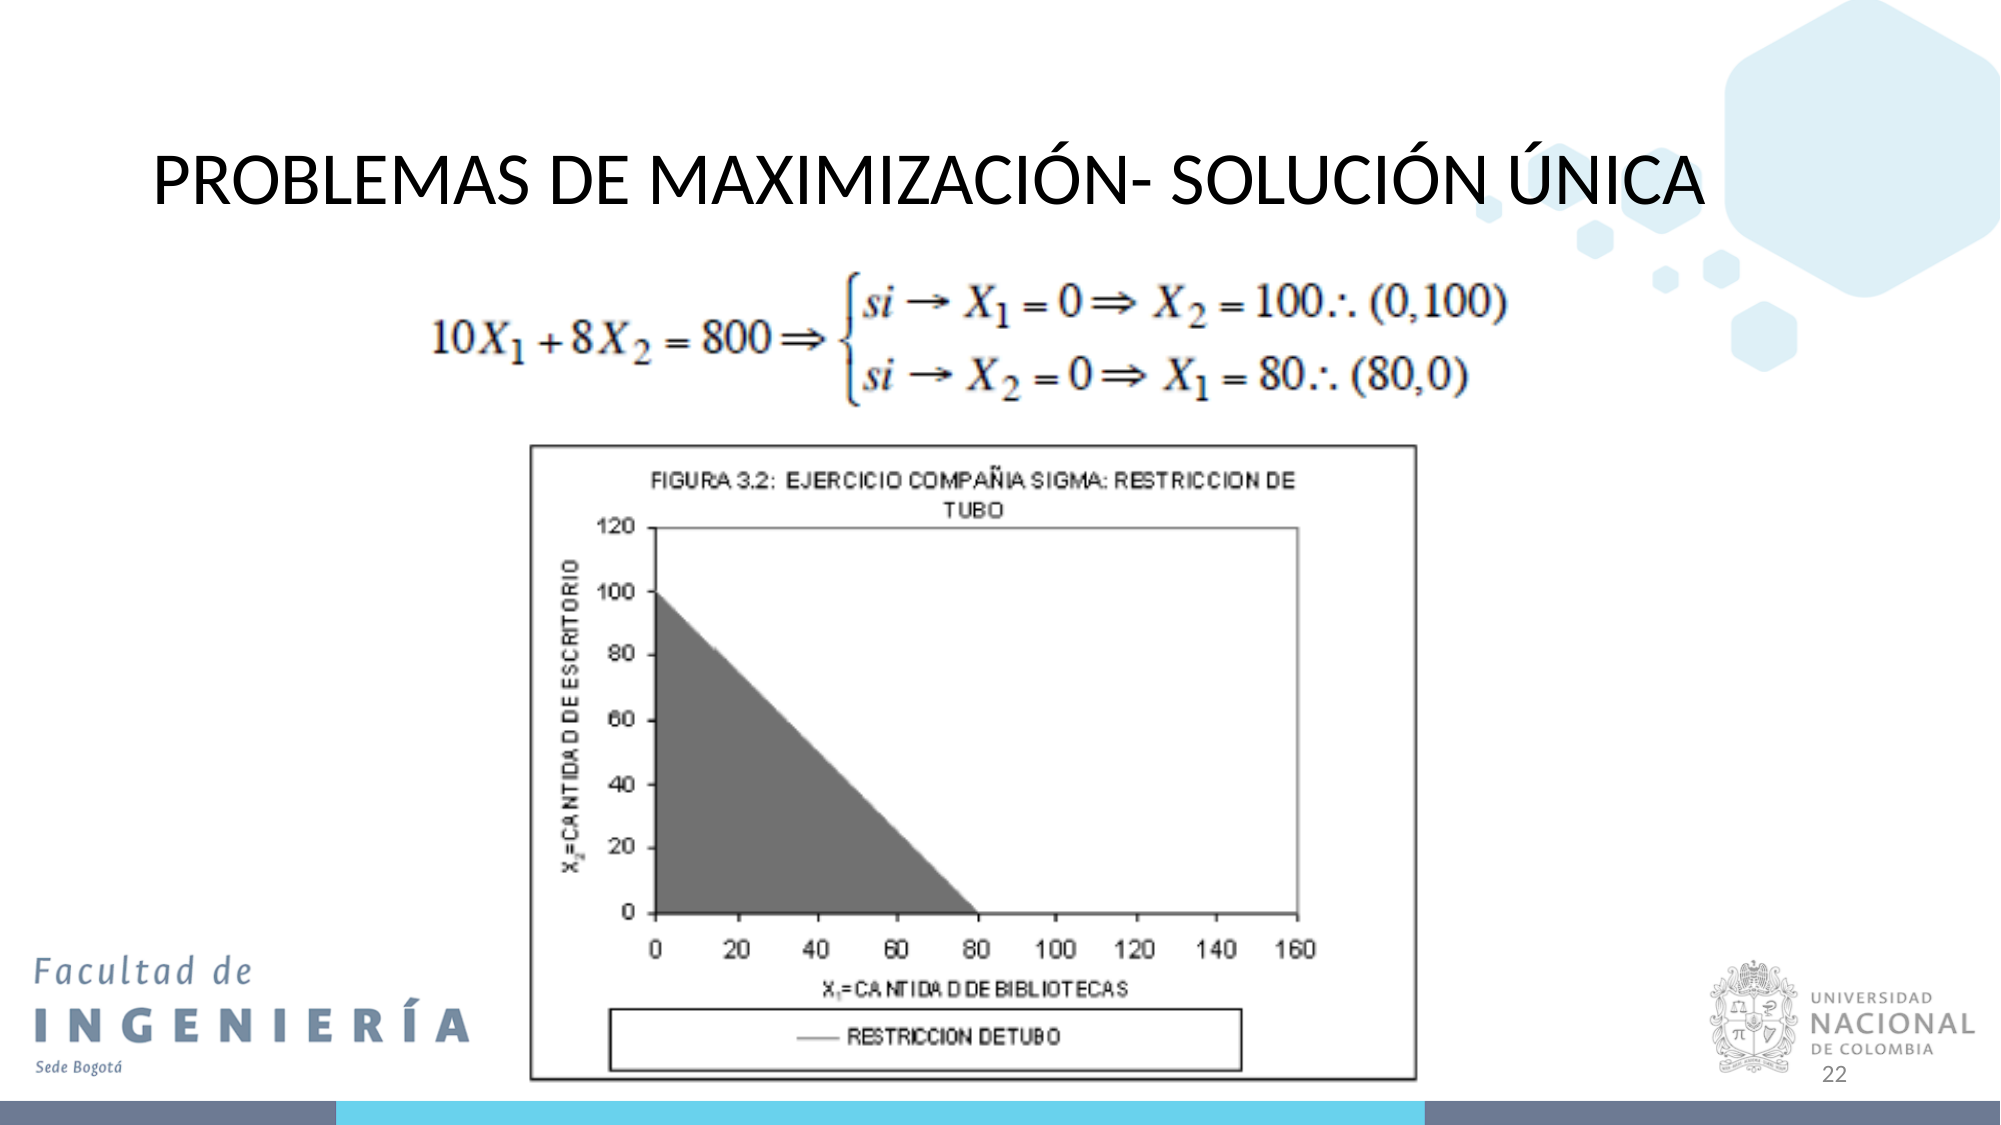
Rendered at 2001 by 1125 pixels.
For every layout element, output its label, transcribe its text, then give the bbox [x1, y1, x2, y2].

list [524, 439, 1426, 1091]
picture [416, 245, 1534, 427]
slide_number 22 [1412, 1042, 1863, 1103]
title PROBLEMAS DE MAXIMIZACIÓN- SOLUCIÓN ÚNICA [137, 83, 1863, 278]
